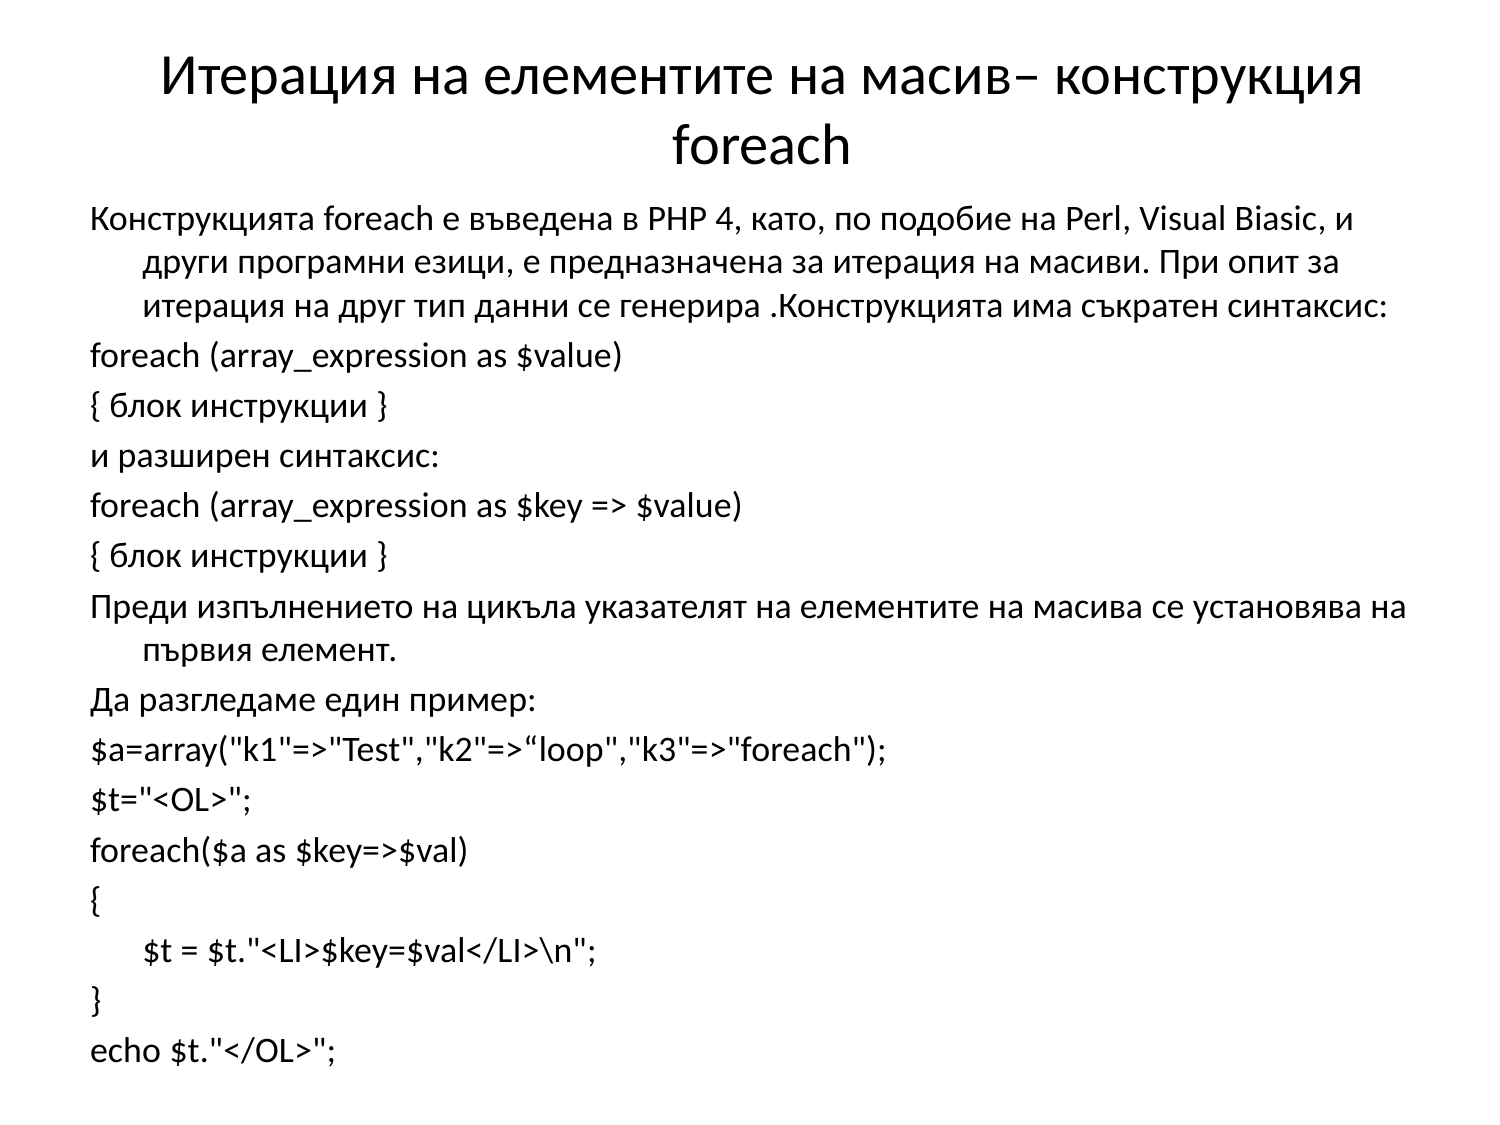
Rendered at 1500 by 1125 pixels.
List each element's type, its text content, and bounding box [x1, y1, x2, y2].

list Конструкцията foreach е въведена в PHP 4, като, по подобие на Perl, Visual Biasic, и други програмни езици, е предназначена за итерация на масиви. При опит за итерация на друг тип данни се генерира .Конструкцията има съкратен синтаксис: foreach (array_expression as $value) { блок инструкции } и разширен синтаксис: foreach (array_expression as $key => $value) { блок инструкции } Преди изпълнението на цикъла указателят на елементите на масива се установява на първия елемент. Да разгледаме един пример: $a=array("k1"=>"Test","k2"=>“loop","k3"=>"foreach"); $t="<OL>"; foreach($a as $key=>$val) { $t = $t."<LI>$key=$val</LI>\n"; } echo $t."</OL>"; [75, 187, 1425, 1088]
title Итерация на елементите на масив– конструкция foreach [87, 24, 1438, 188]
